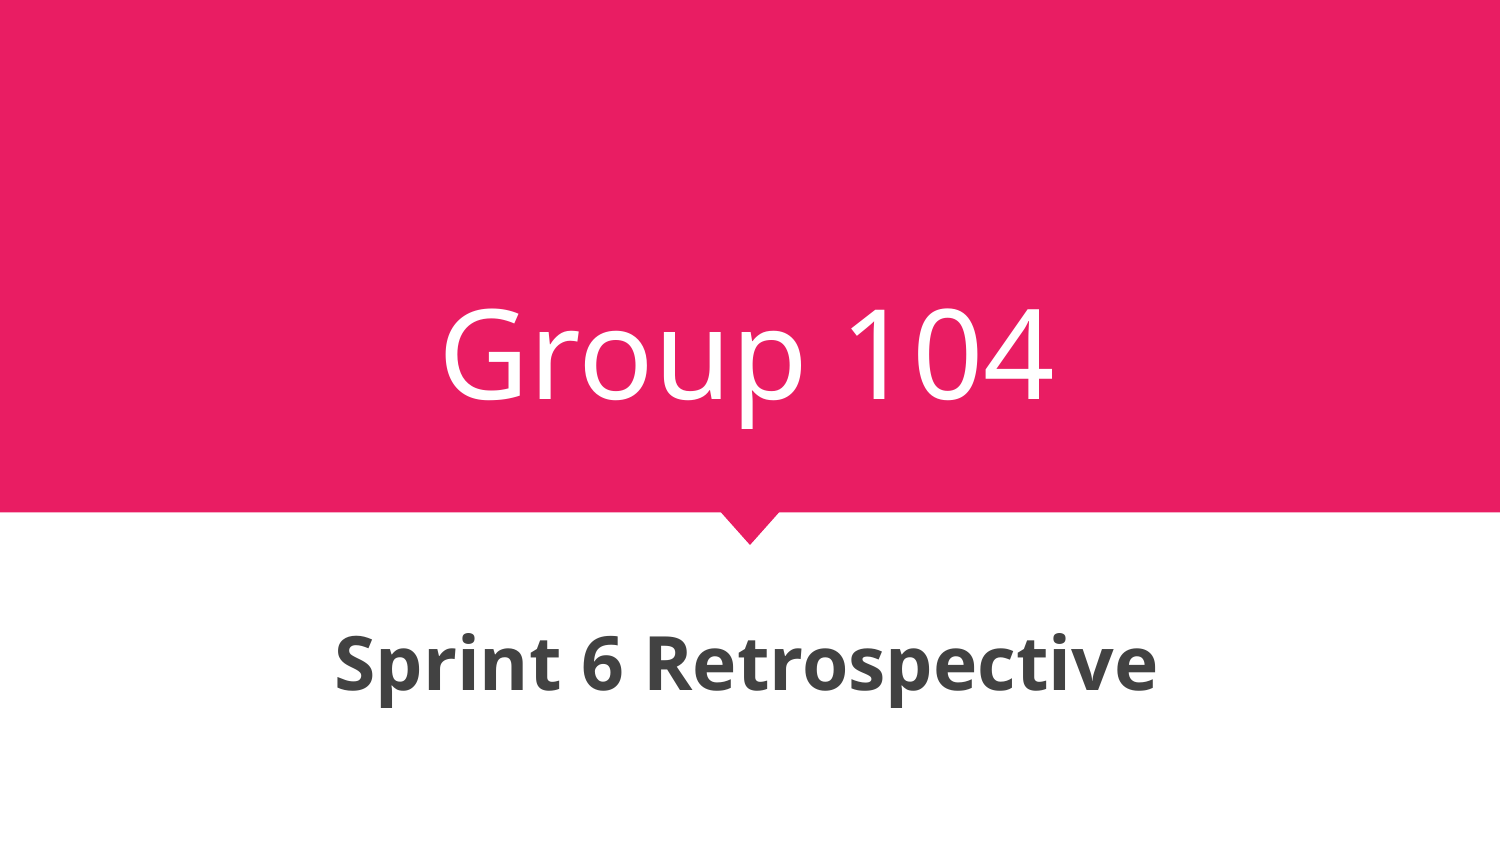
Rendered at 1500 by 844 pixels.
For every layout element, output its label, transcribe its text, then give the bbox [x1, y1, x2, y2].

title Group 104 [67, 105, 1427, 452]
subtitle Sprint 6 Retrospective [67, 557, 1427, 765]
